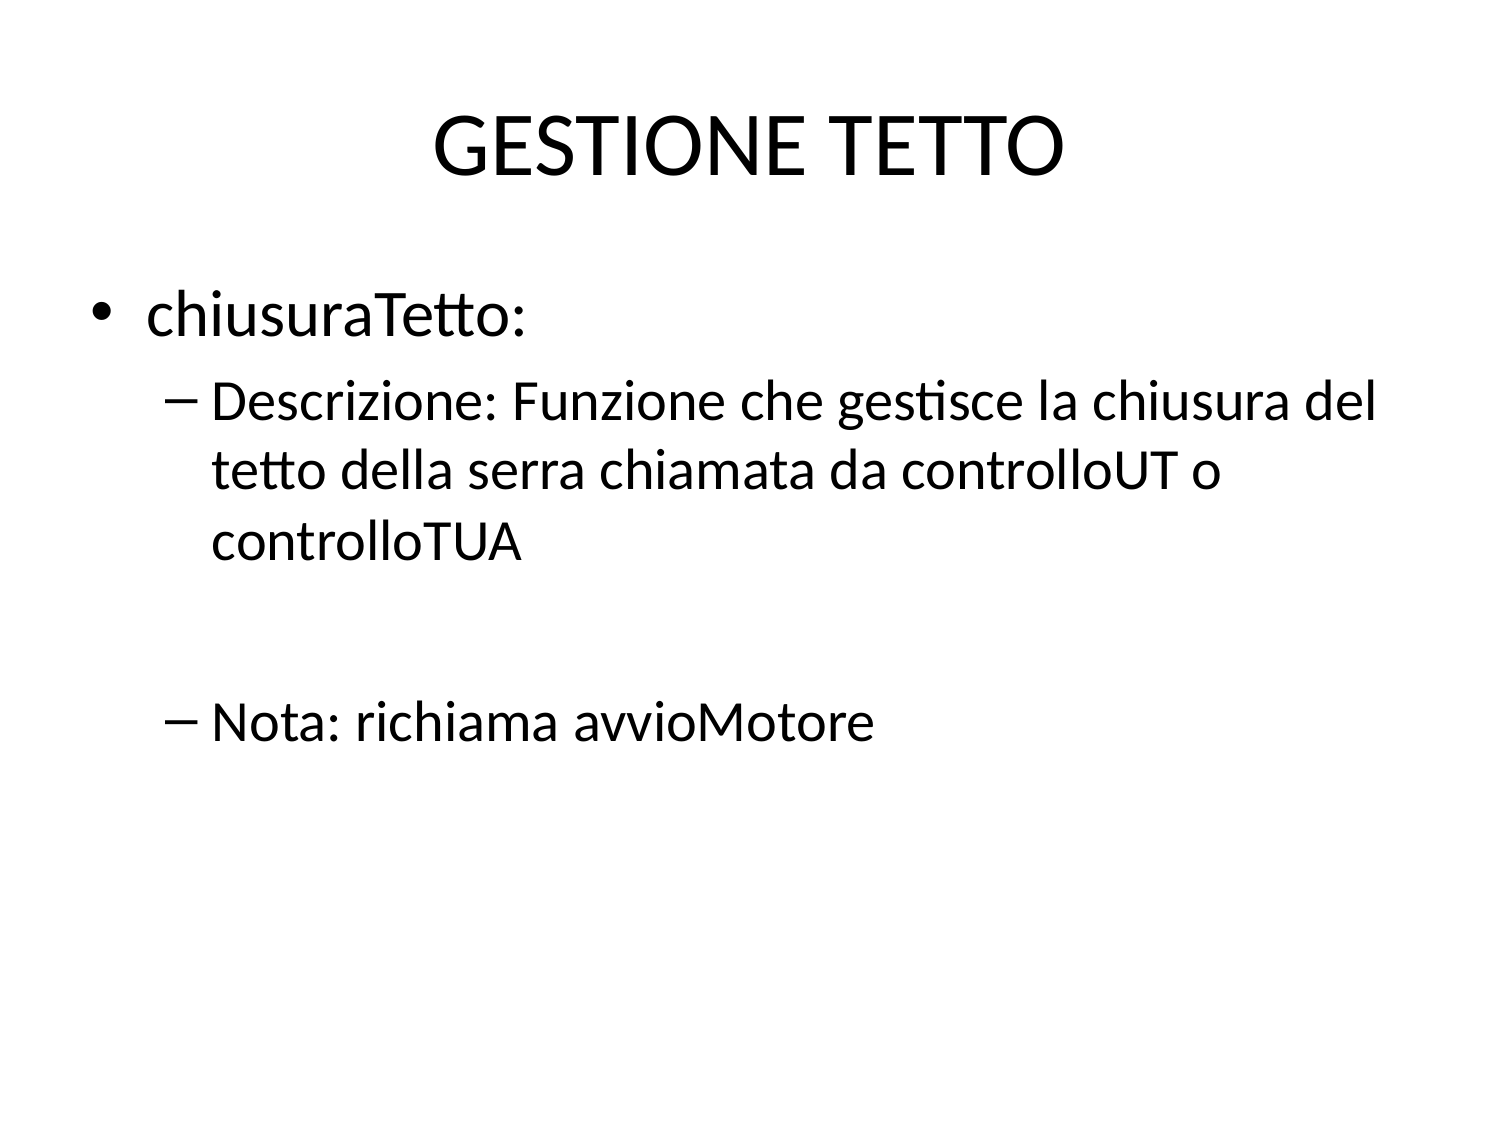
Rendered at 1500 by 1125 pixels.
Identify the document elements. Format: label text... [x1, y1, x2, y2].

list chiusuraTetto: Descrizione: Funzione che gestisce la chiusura del tetto della serra chiamata da controlloUT o controlloTUA Nota: richiama avvioMotore [75, 262, 1425, 1005]
title GESTIONE TETTO [75, 45, 1425, 233]
